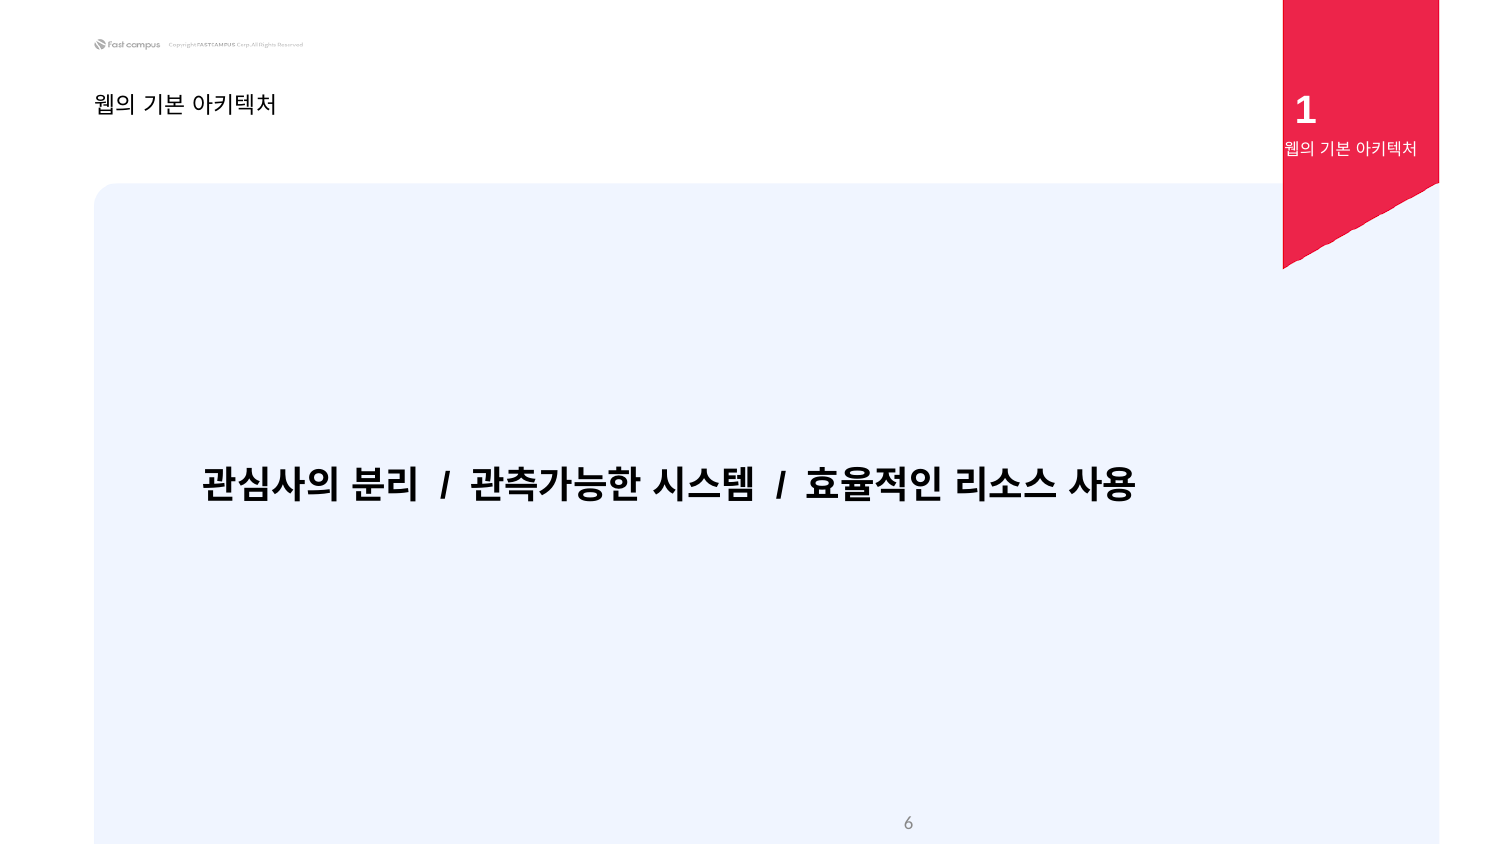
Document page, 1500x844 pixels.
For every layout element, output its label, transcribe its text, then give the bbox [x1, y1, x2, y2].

text_box 1 [1281, 86, 1438, 135]
text_box 웹의 기본 아키텍처 [93, 89, 368, 120]
slide_number ‹#› [581, 799, 919, 844]
text_box 관심사의 분리 / 관측가능한 시스템 / 효율적인 리소스 사용 [187, 446, 1293, 522]
picture [0, 0, 1500, 844]
text_box 웹의 기본 아키텍처 [1281, 135, 1438, 184]
